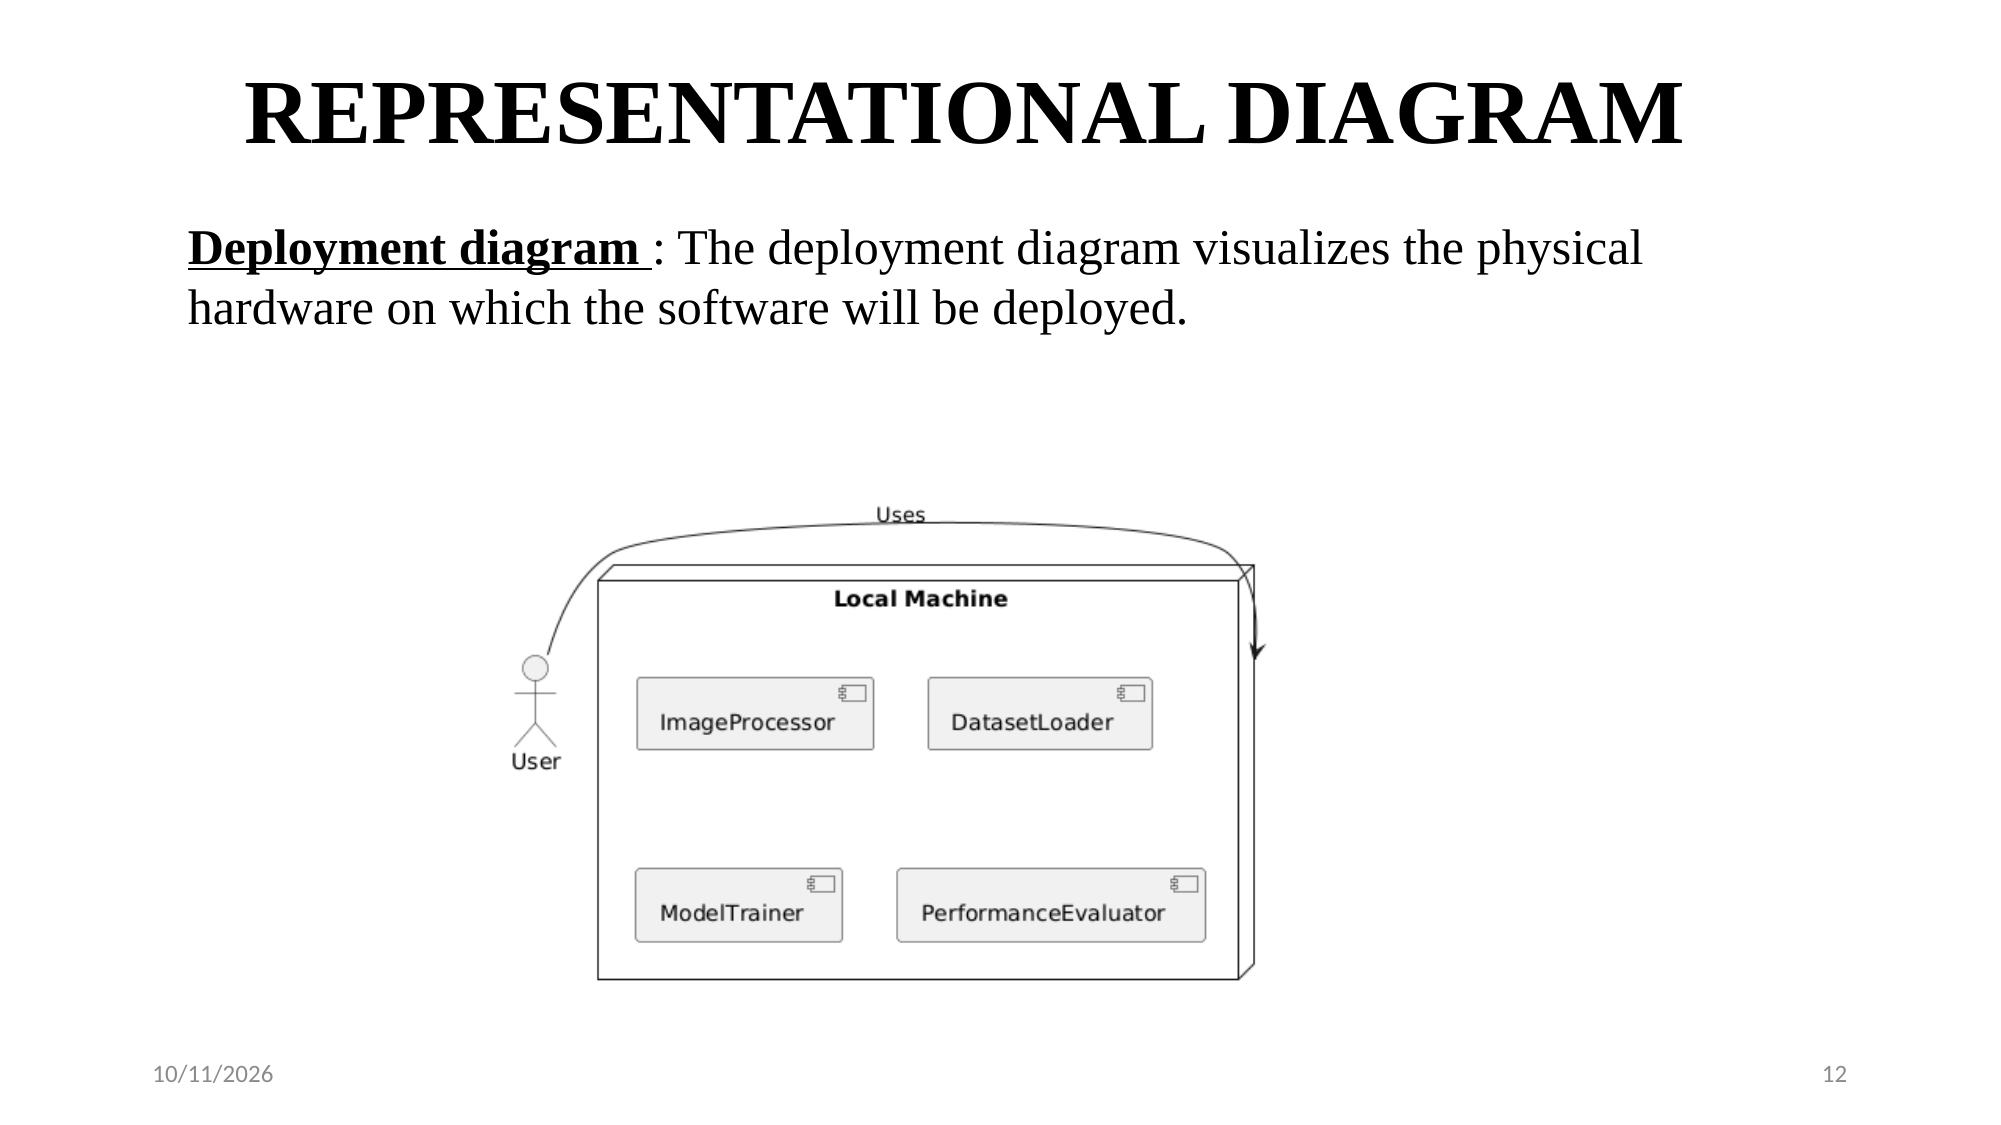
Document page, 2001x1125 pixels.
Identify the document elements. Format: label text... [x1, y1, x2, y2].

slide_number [137, 1042, 588, 1103]
slide_number 12 [1412, 1042, 1863, 1103]
text_box Deployment diagram : The deployment diagram visualizes the physical hardware on which the software will be deployed. [173, 207, 1827, 342]
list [502, 491, 1288, 1004]
title REPRESENTATIONAL DIAGRAM [137, 59, 1863, 278]
